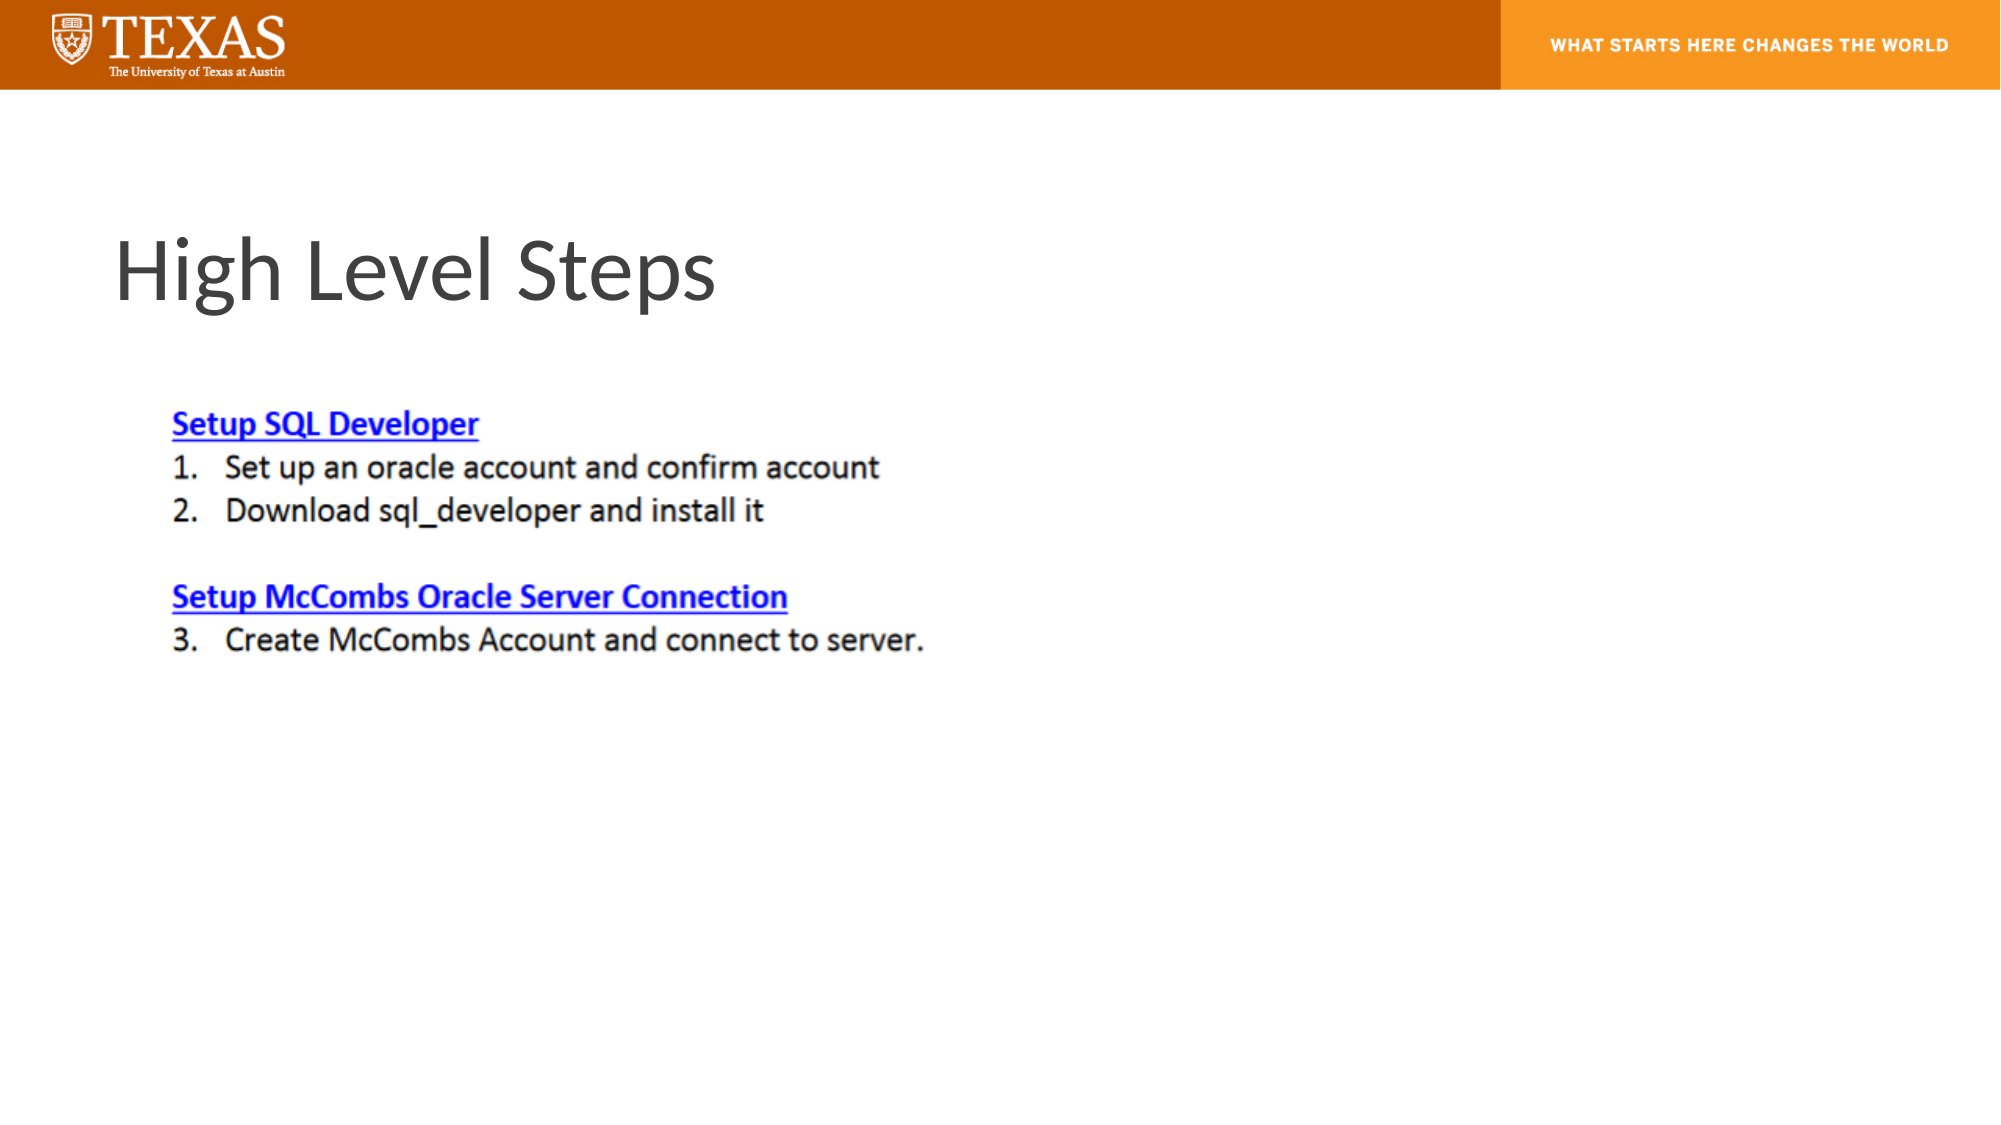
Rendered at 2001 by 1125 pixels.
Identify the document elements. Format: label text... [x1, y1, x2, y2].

title High Level Steps [99, 170, 1900, 358]
picture [0, 0, 2001, 1125]
